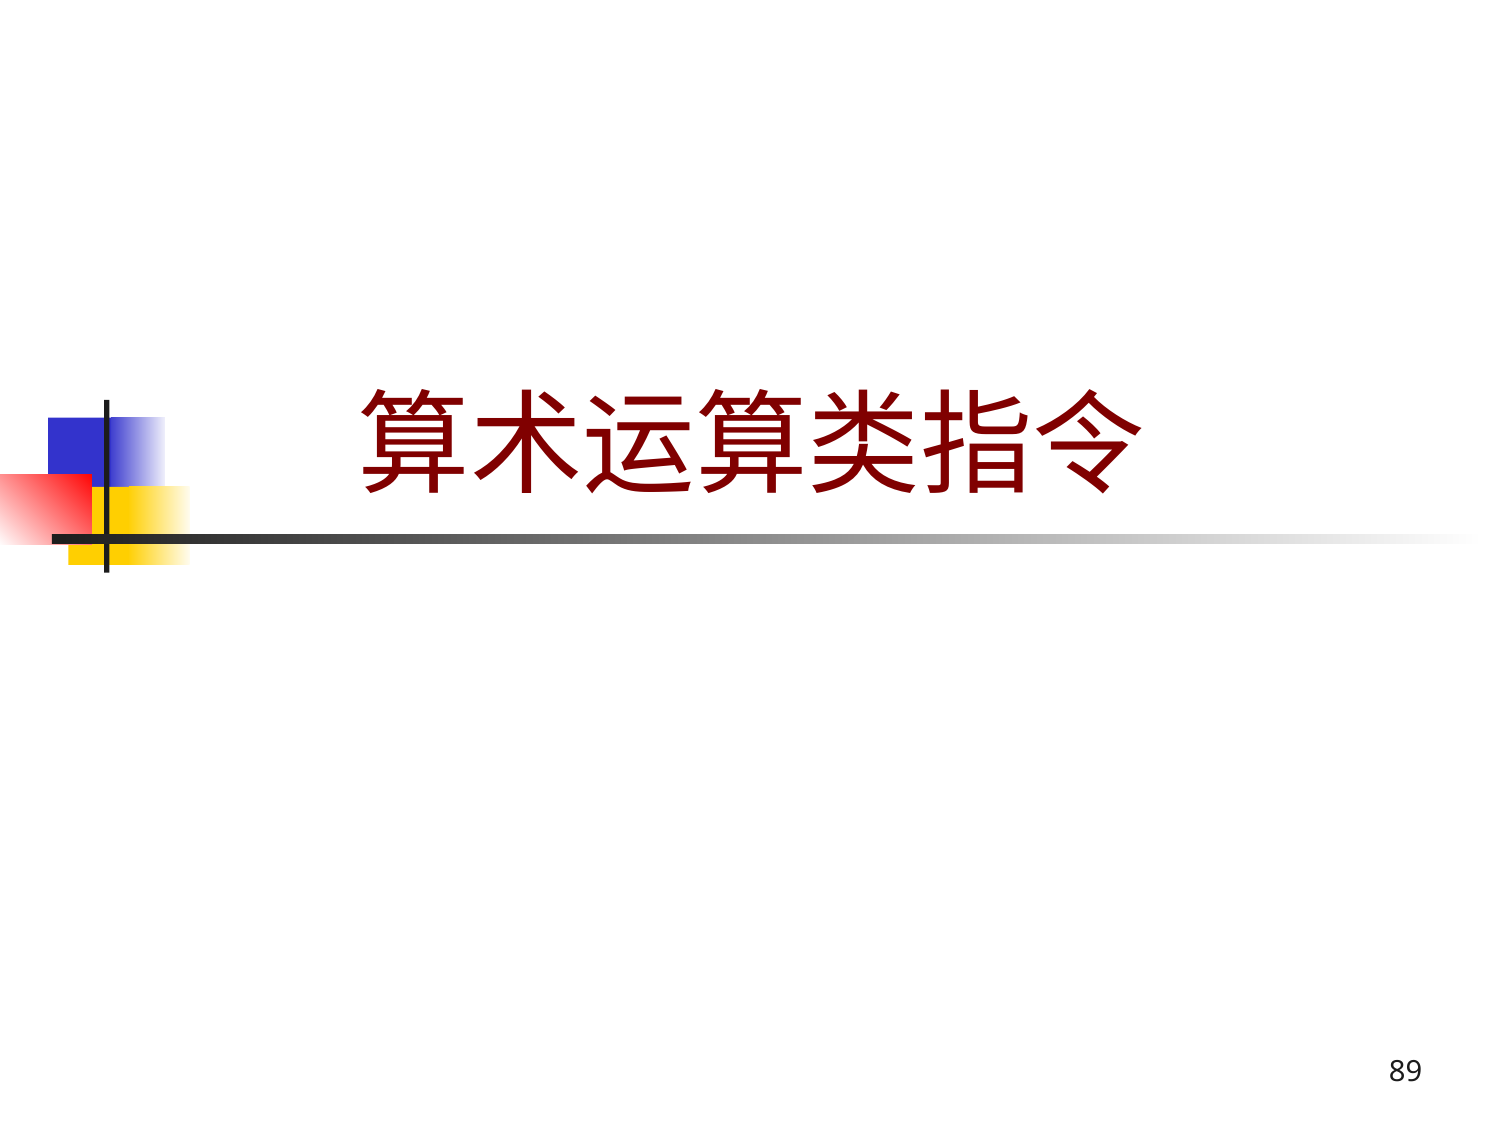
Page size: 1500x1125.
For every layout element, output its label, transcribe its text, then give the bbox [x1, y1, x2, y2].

slide_number 89 [1124, 1024, 1438, 1101]
title 算术运算类指令 [162, 274, 1341, 516]
